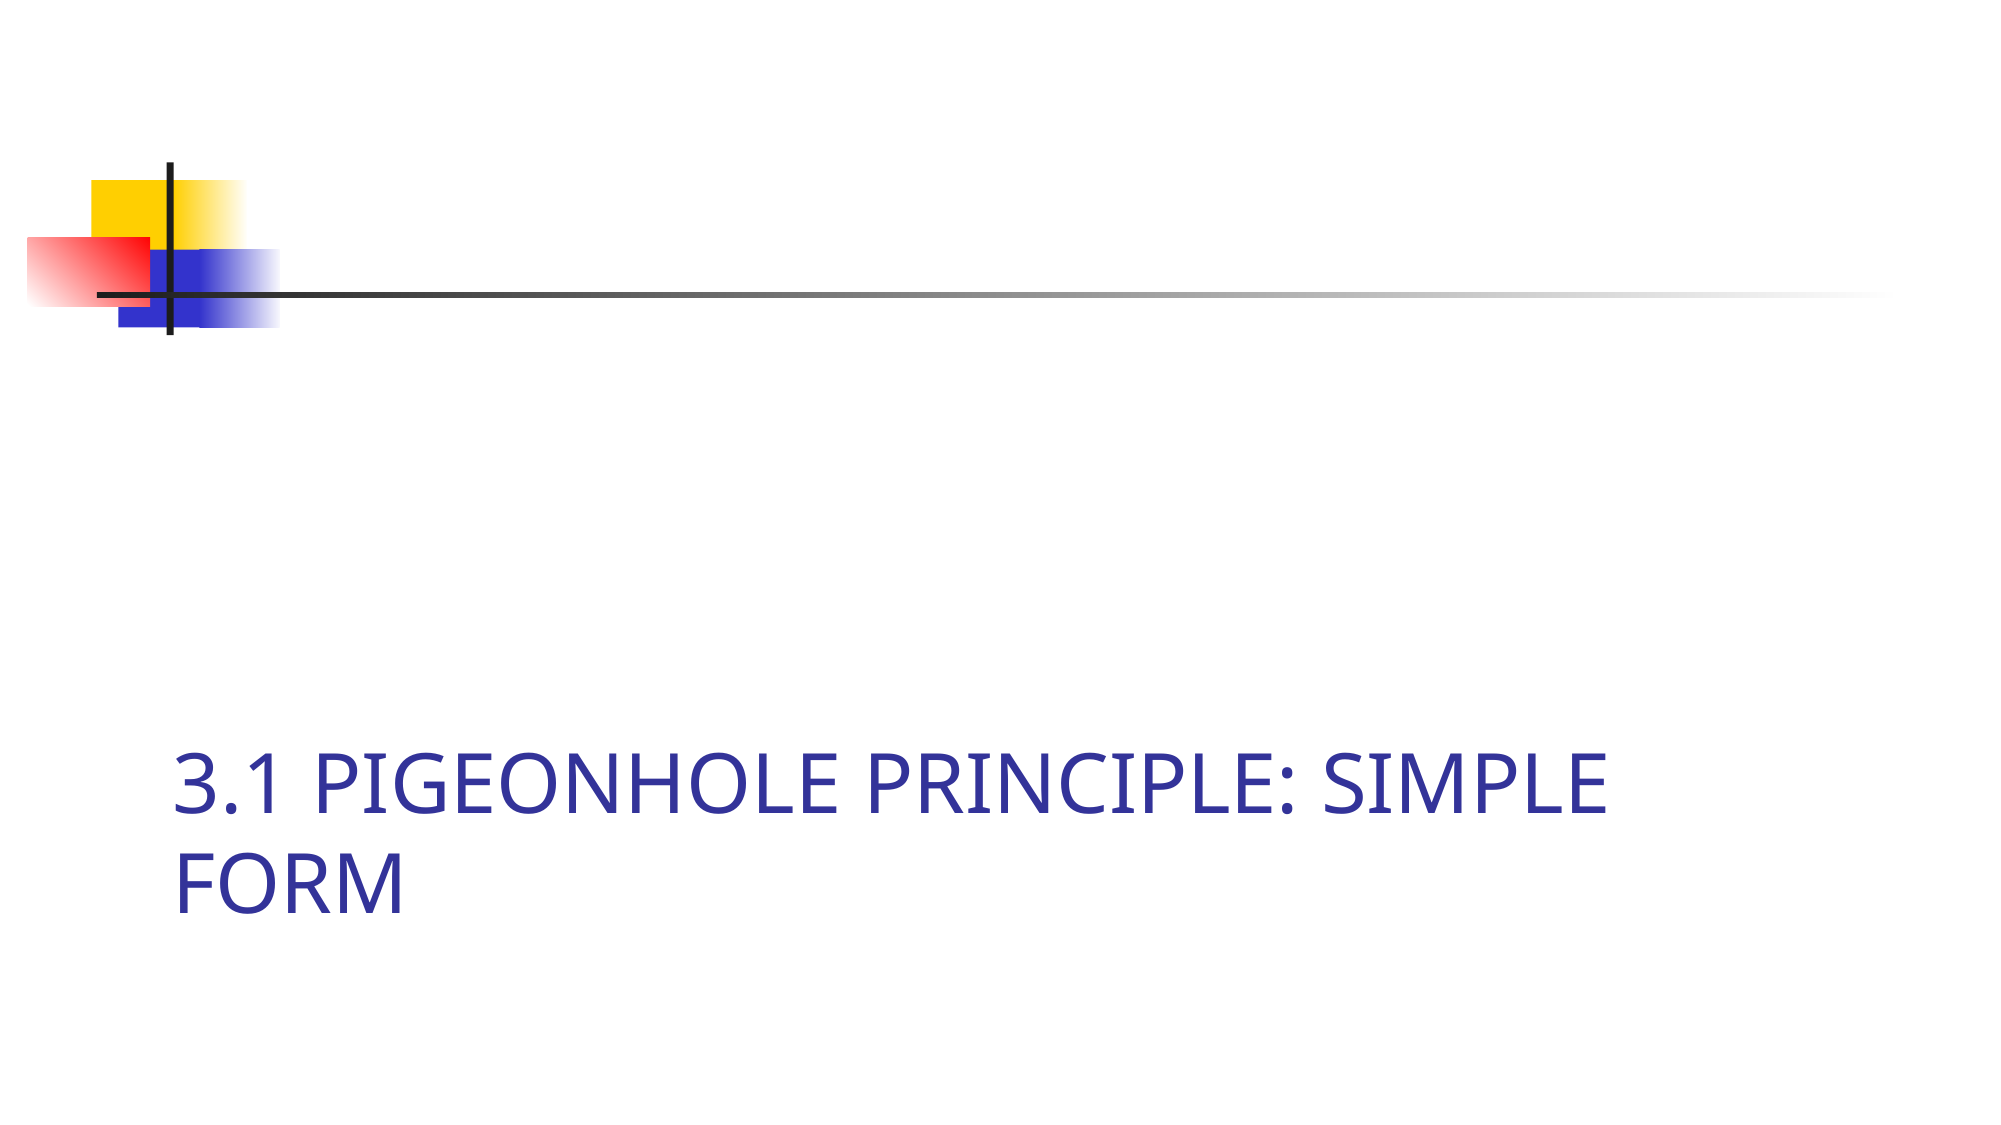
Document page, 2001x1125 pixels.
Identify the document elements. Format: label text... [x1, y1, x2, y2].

title 3.1 Pigeonhole Principle: Simple Form [157, 722, 1858, 947]
